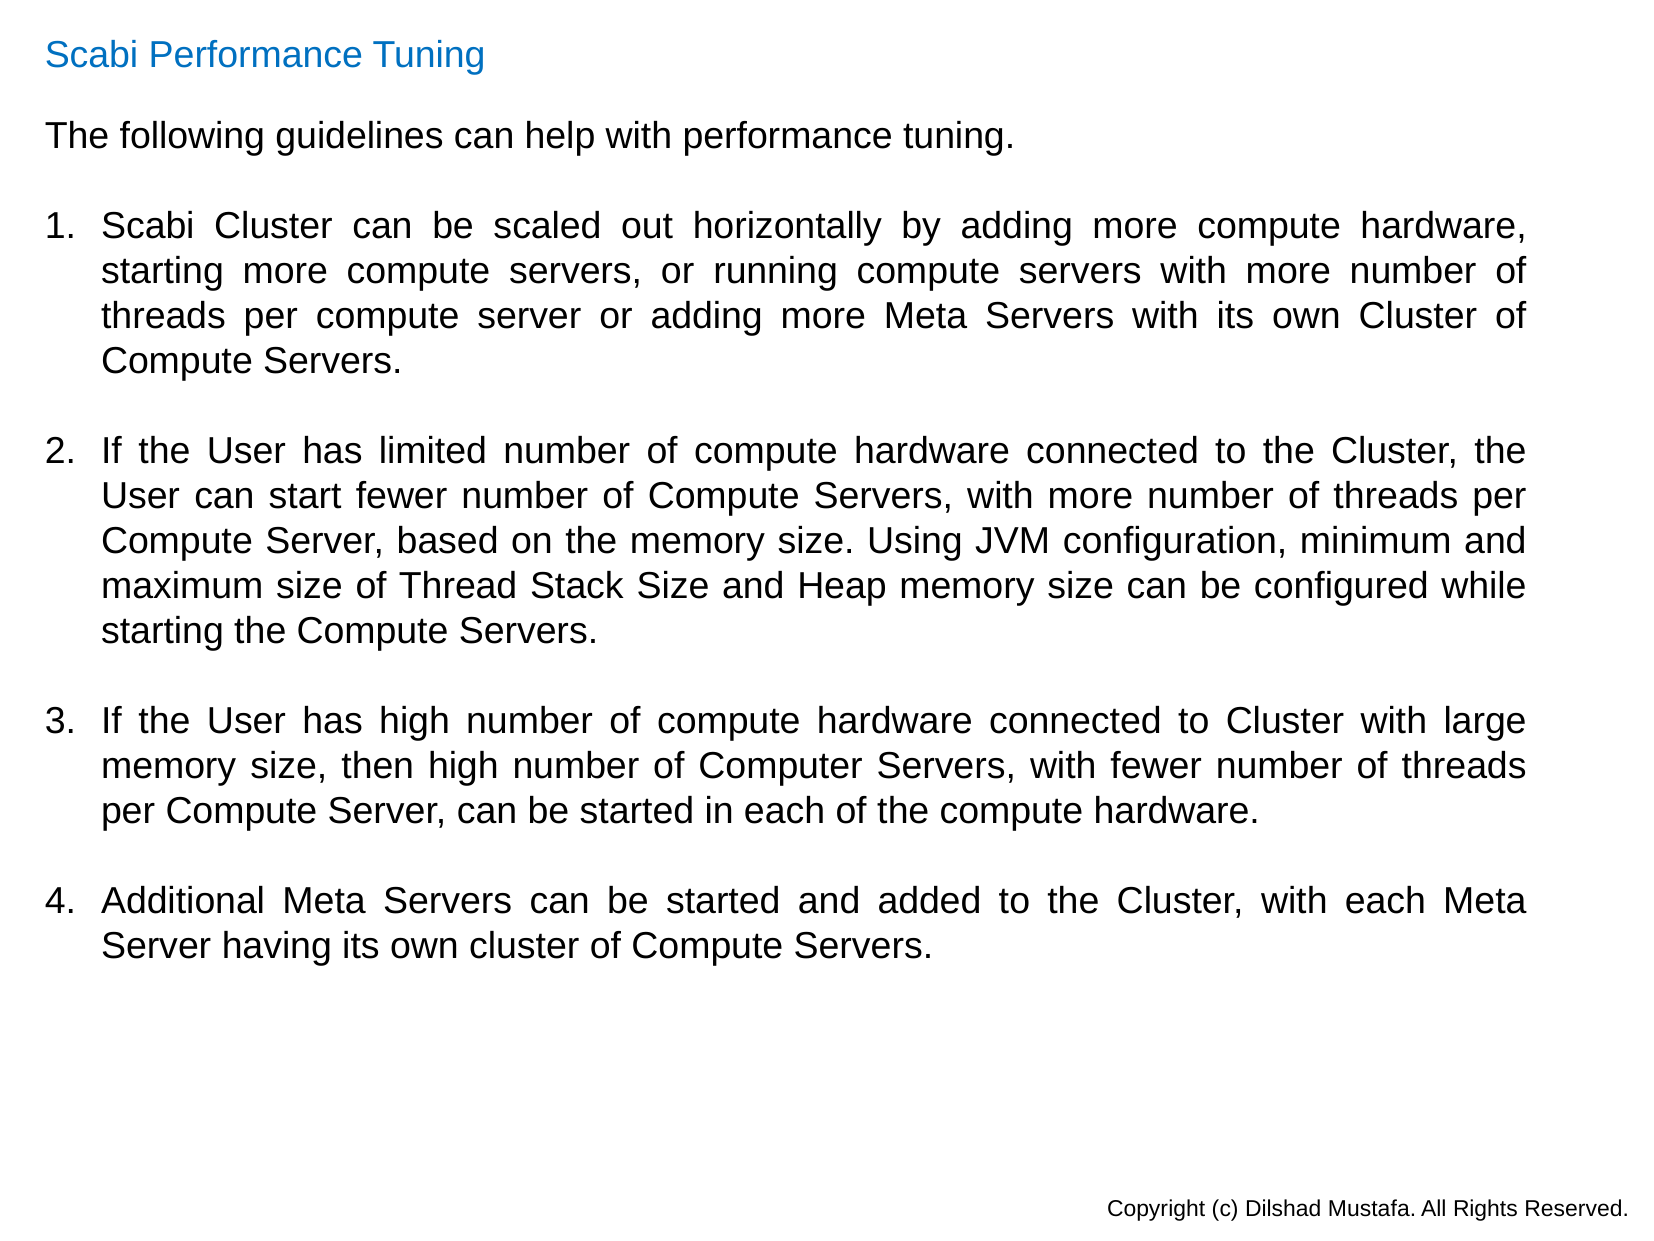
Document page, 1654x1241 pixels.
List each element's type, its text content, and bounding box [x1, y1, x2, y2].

text_box The following guidelines can help with performance tuning. Scabi Cluster can be scaled out horizontally by adding more compute hardware, starting more compute servers, or running compute servers with more number of threads per compute server or adding more Meta Servers with its own Cluster of Compute Servers. If the User has limited number of compute hardware connected to the Cluster, the User can start fewer number of Compute Servers, with more number of threads per Compute Server, based on the memory size. Using JVM configuration, minimum and maximum size of Thread Stack Size and Heap memory size can be configured while starting the Compute Servers. If the User has high number of compute hardware connected to Cluster with large memory size, then high number of Computer Servers, with fewer number of threads per Compute Server, can be started in each of the compute hardware. Additional Meta Servers can be started and added to the Cluster, with each Meta Server having its own cluster of Compute Servers. [29, 103, 1542, 974]
text_box Copyright (c) Dilshad Mustafa. All Rights Reserved. [1092, 1186, 1645, 1229]
text_box Scabi Performance Tuning [29, 22, 1120, 83]
